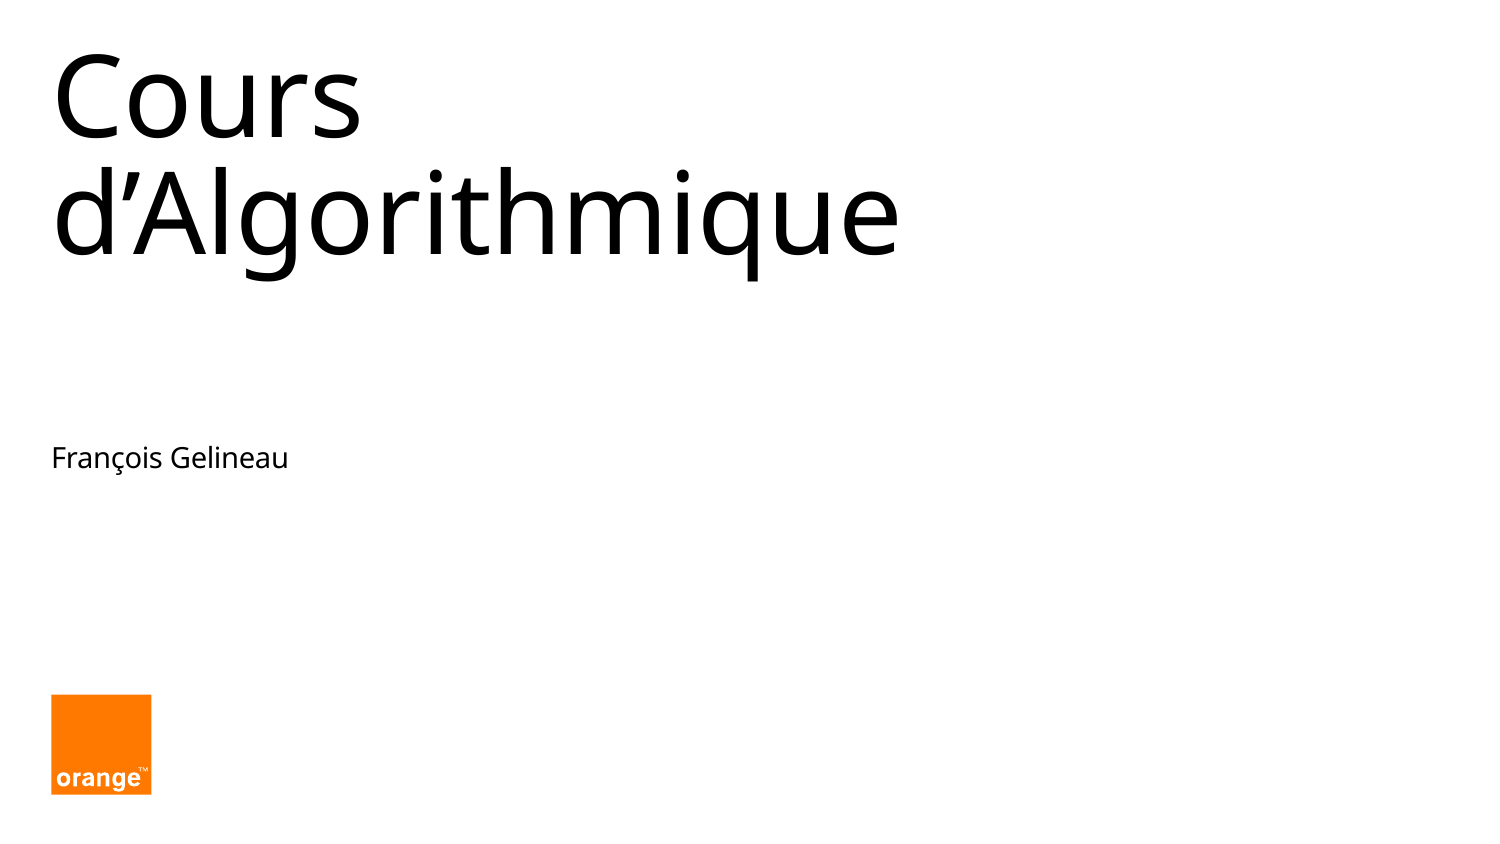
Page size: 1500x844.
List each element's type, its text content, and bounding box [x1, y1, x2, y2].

text_box Cours d’Algorithmique [51, 43, 974, 422]
text_box François Gelineau [50, 443, 844, 602]
